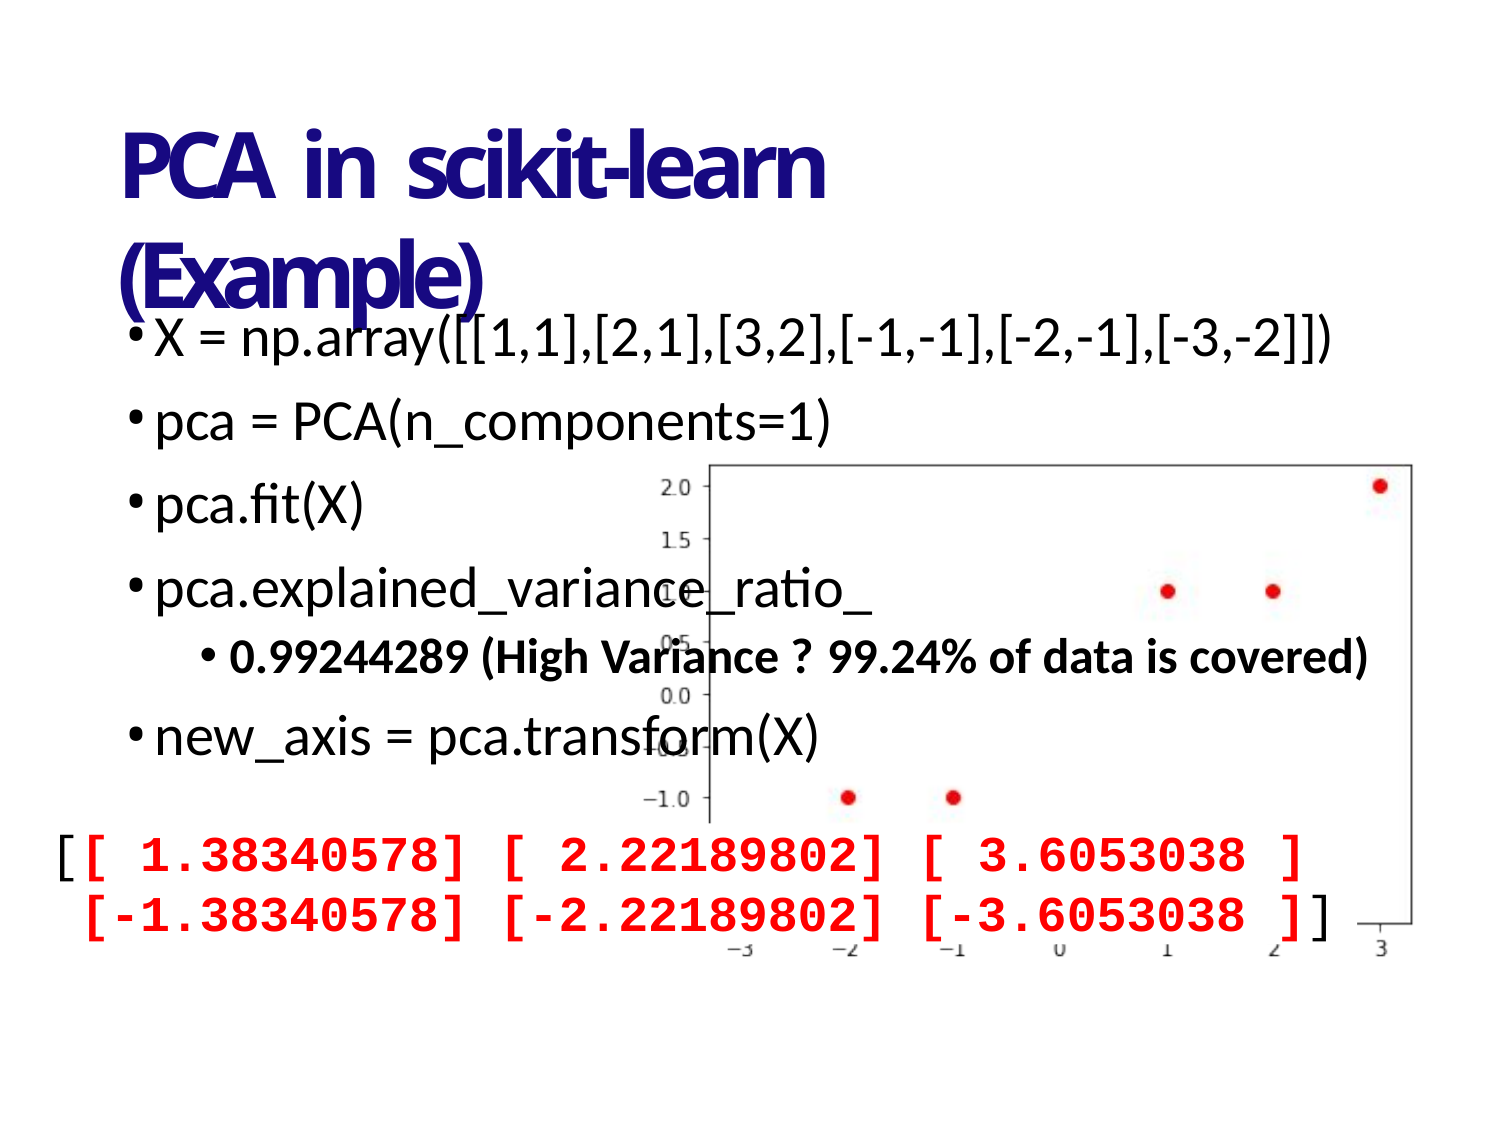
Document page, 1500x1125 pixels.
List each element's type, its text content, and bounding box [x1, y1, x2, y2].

title PCA in scikit-learn (Example) [115, 104, 1214, 281]
text_box X = np.array([[1,1],[2,1],[3,2],[-1,-1],[-2,-1],[-3,-2]]) pca = PCA(n_components=1) pca.fit(X) pca.explained_variance_ratio_ 0.99244289 (High Variance ? 99.24% of data is covered) new_axis = pca.transform(X) [[ 1.38340578] [ 2.22189802] [ 3.6053038 ] [-1.38340578] [-2.22189802] [-3.6053038 ]] [48, 281, 1380, 452]
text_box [50, 452, 1426, 974]
